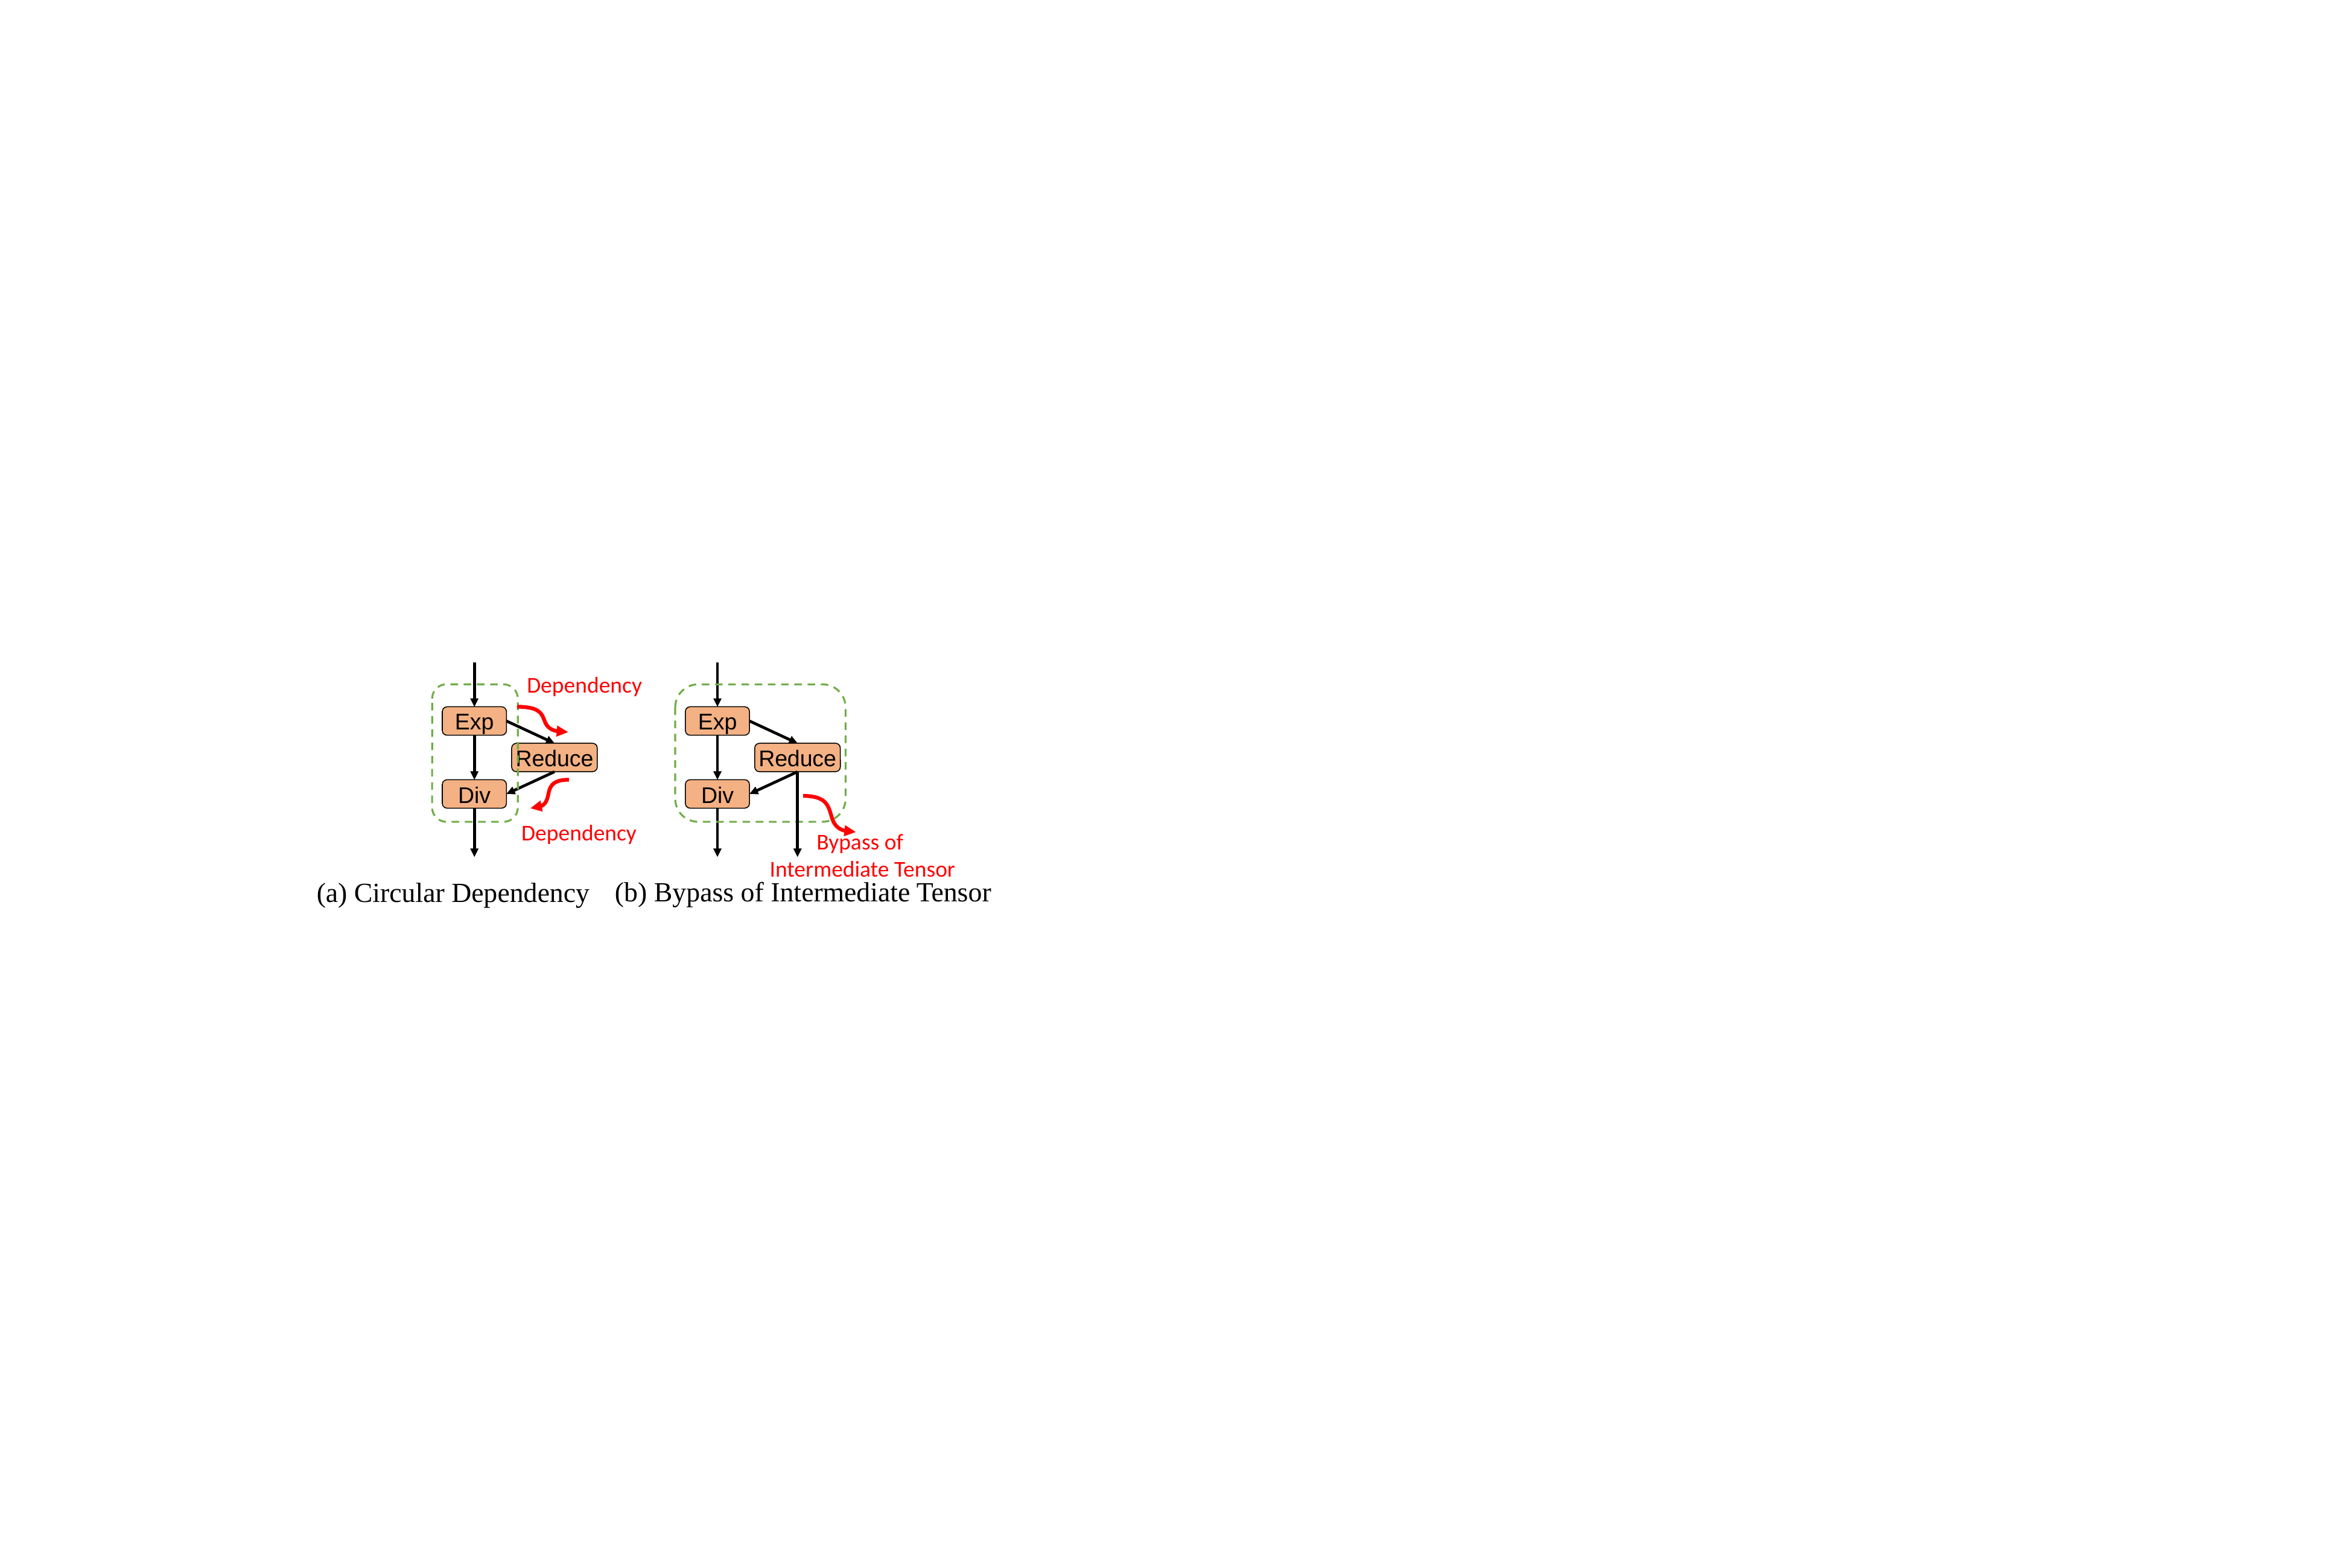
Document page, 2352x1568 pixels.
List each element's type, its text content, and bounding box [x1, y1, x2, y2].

text_box [675, 684, 847, 823]
text_box Reduce [518, 742, 598, 773]
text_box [530, 779, 569, 808]
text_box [749, 772, 797, 795]
text_box (b) Bypass of Intermediate Tensor [606, 869, 1001, 912]
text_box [803, 796, 856, 833]
text_box Dependency [518, 666, 652, 702]
text_box Dependency [512, 813, 646, 850]
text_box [517, 706, 568, 732]
text_box [431, 684, 519, 823]
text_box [506, 772, 555, 795]
text_box Bypass of Intermediate Tensor [760, 822, 965, 869]
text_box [749, 721, 798, 743]
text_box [506, 721, 555, 743]
text_box (a) Circular Dependency [308, 870, 606, 912]
